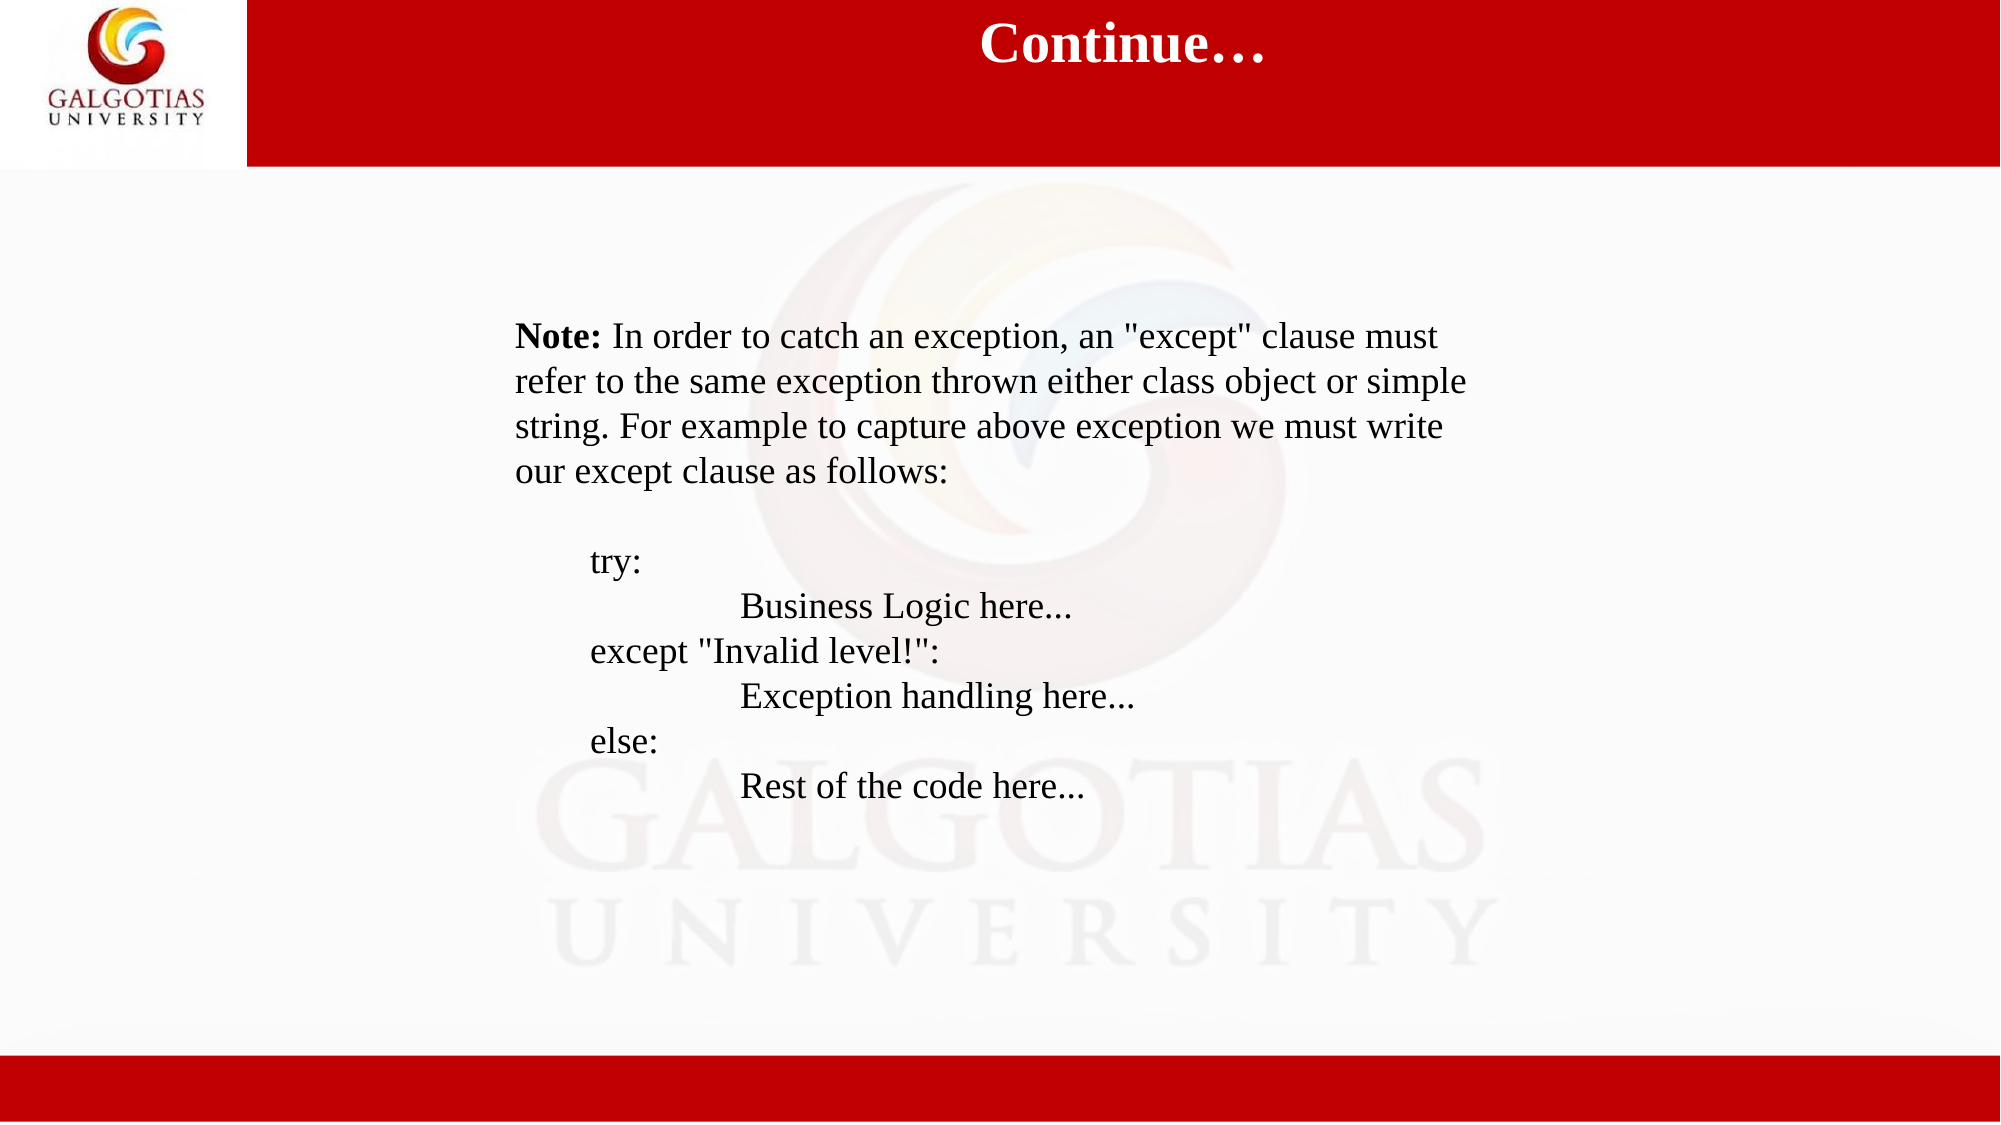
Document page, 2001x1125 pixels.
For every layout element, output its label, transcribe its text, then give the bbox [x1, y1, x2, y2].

text_box Continue… [247, 0, 2000, 167]
text_box Note: In order to catch an exception, an "except" clause must refer to the same exception thrown either class object or simple string. For example to capture above exception we must write our except clause as follows: try: Business Logic here... except "Invalid level!": Exception handling here... else: Rest of the code here... [500, 303, 1501, 814]
text_box [0, 1055, 2000, 1122]
picture [0, 0, 247, 169]
